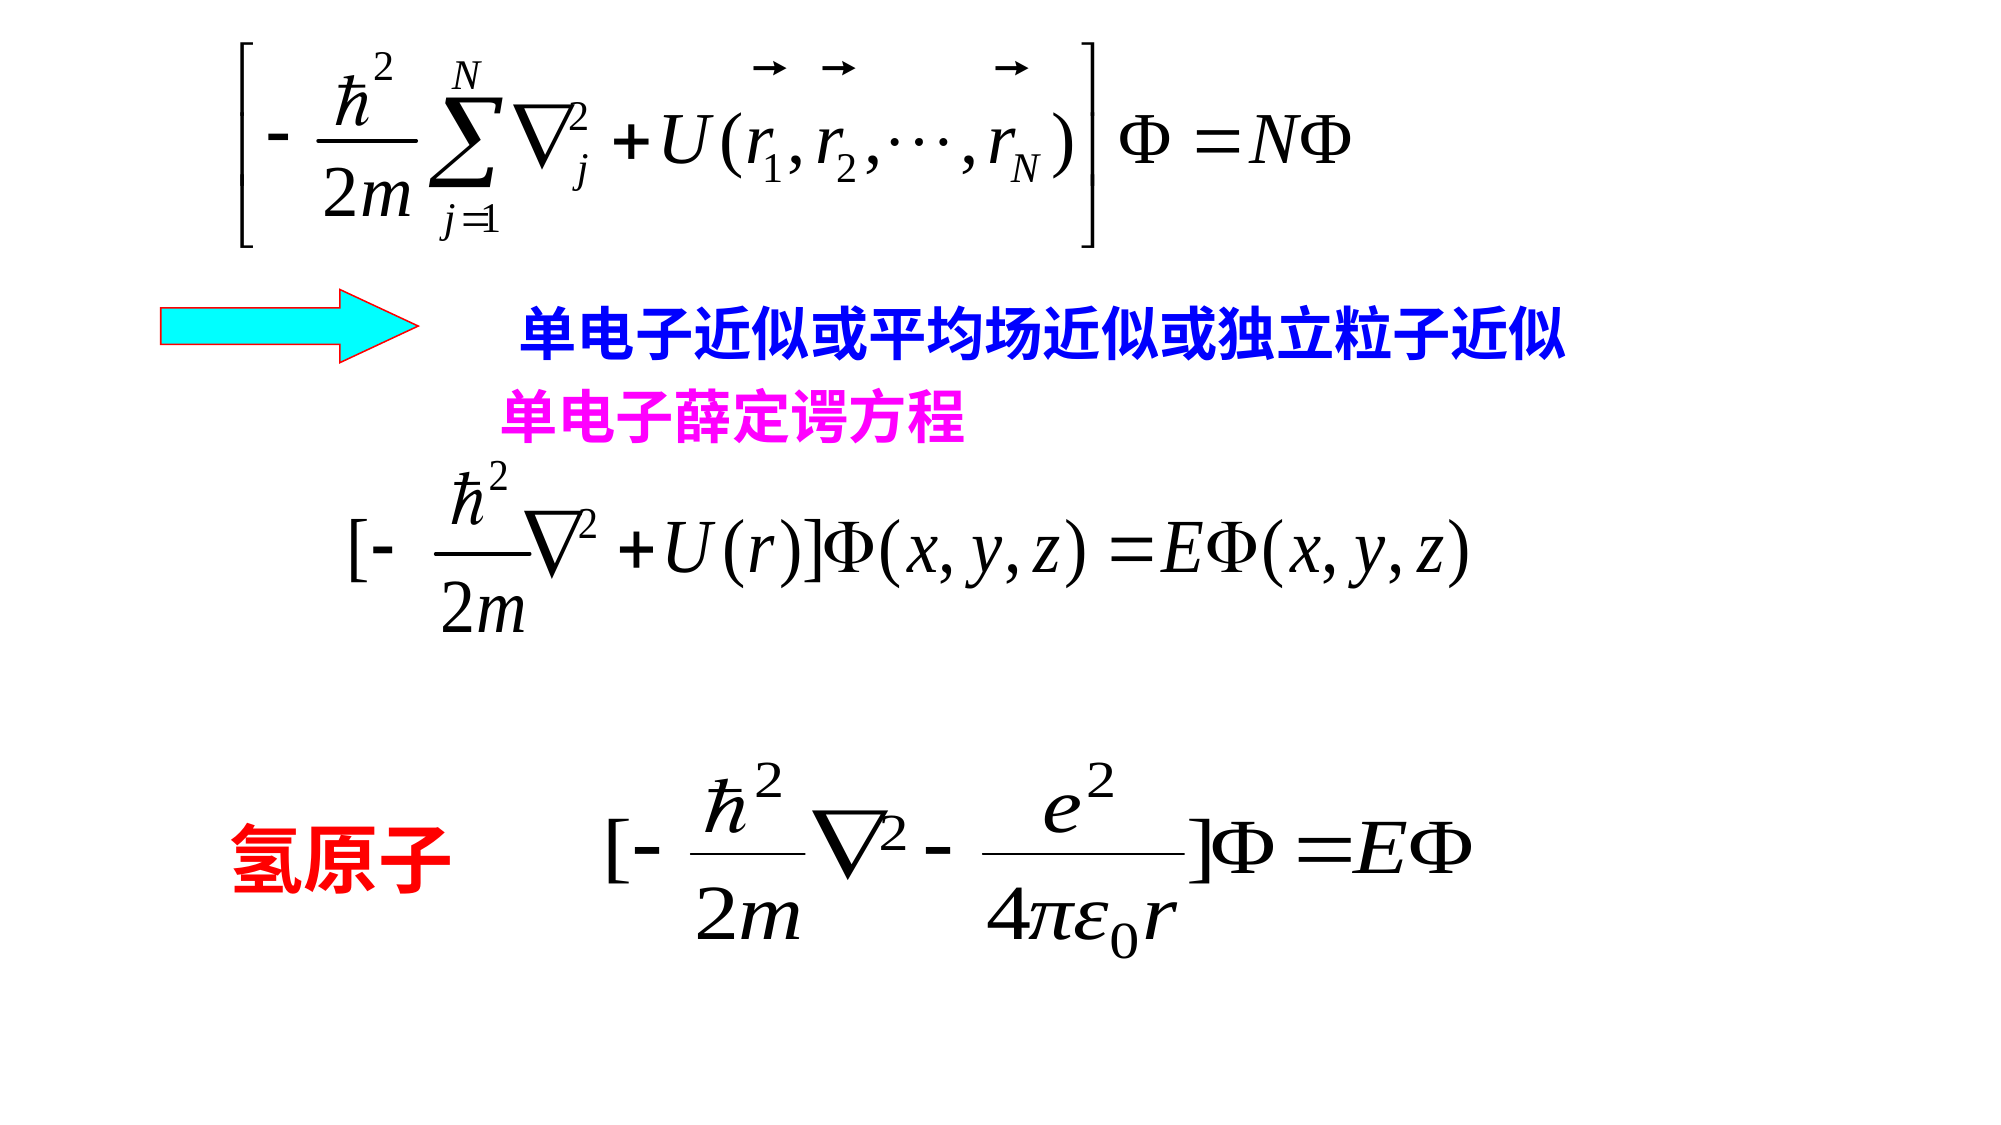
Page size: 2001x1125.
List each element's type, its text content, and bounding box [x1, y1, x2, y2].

text_box 单电子近似或平均场近似或独立粒子近似 [503, 289, 1583, 375]
text_box 氢原子 [213, 805, 469, 910]
text_box [160, 289, 419, 363]
text_box 单电子薛定谔方程 [484, 373, 981, 439]
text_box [601, 747, 1486, 969]
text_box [341, 439, 1486, 650]
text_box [223, 29, 1367, 262]
